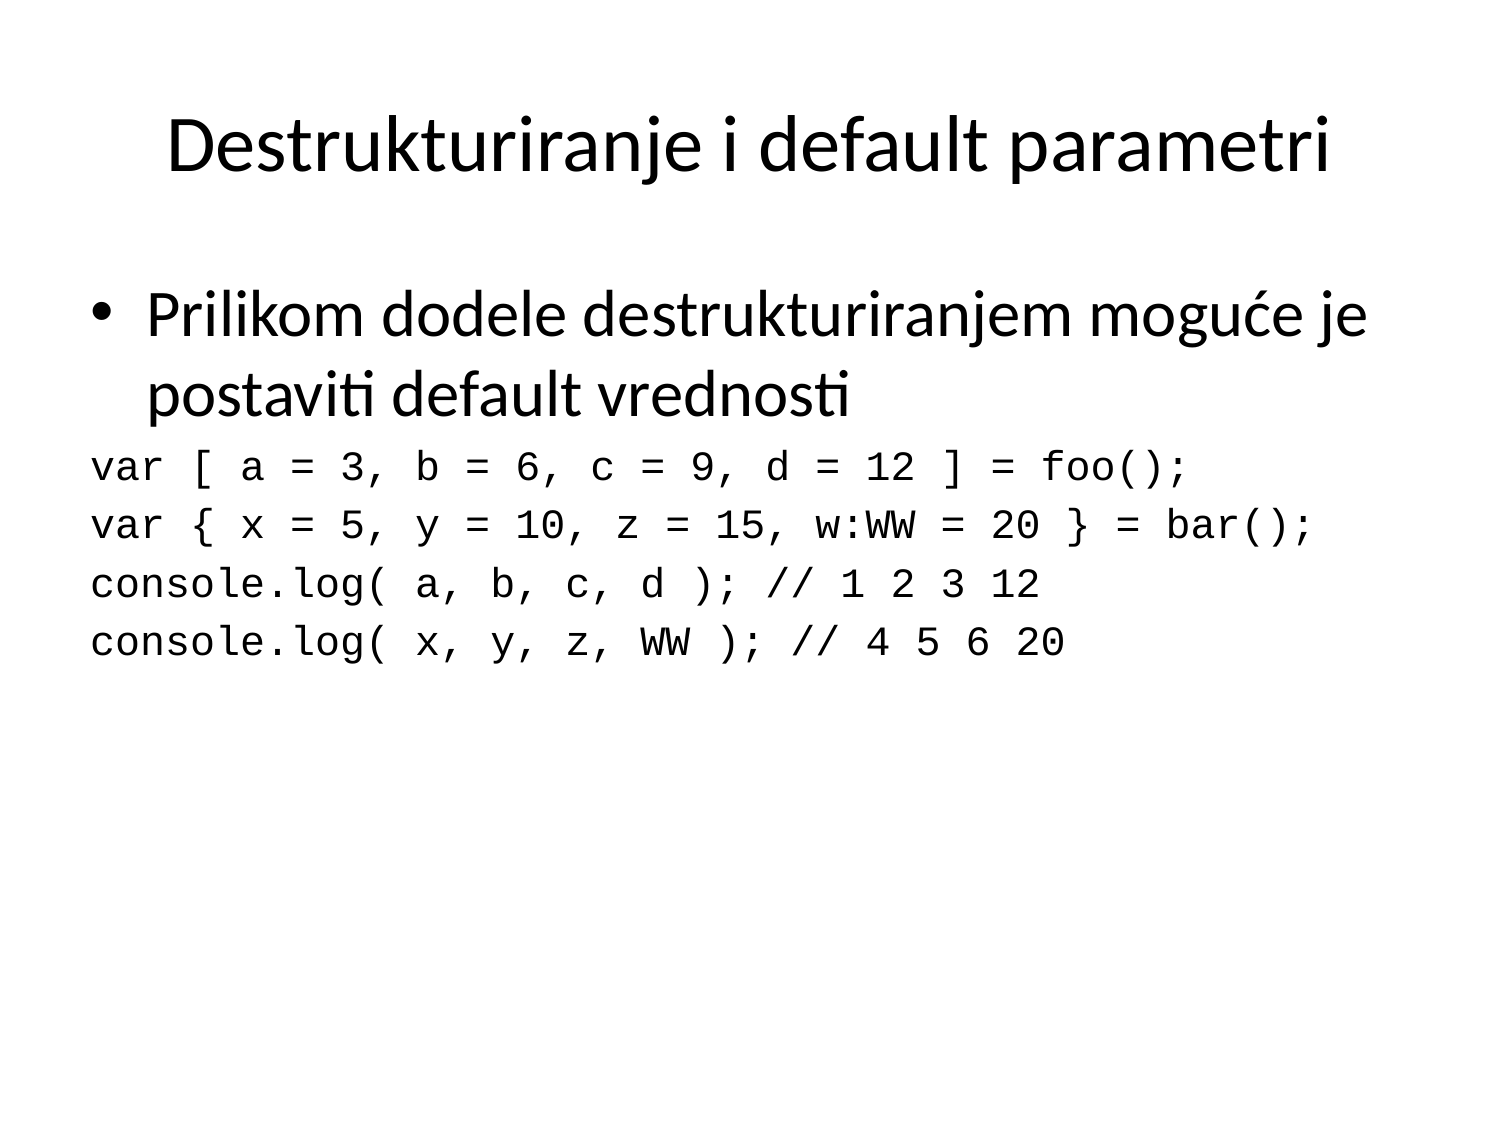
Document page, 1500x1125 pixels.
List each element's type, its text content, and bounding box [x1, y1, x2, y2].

list Prilikom dodele destrukturiranjem moguće je postaviti default vrednosti var [ a = 3, b = 6, c = 9, d = 12 ] = foo(); var { x = 5, y = 10, z = 15, w:WW = 20 } = bar(); console.log( a, b, c, d ); // 1 2 3 12 console.log( x, y, z, WW ); // 4 5 6 20 [75, 262, 1425, 1005]
title Destrukturiranje i default parametri [75, 45, 1425, 233]
